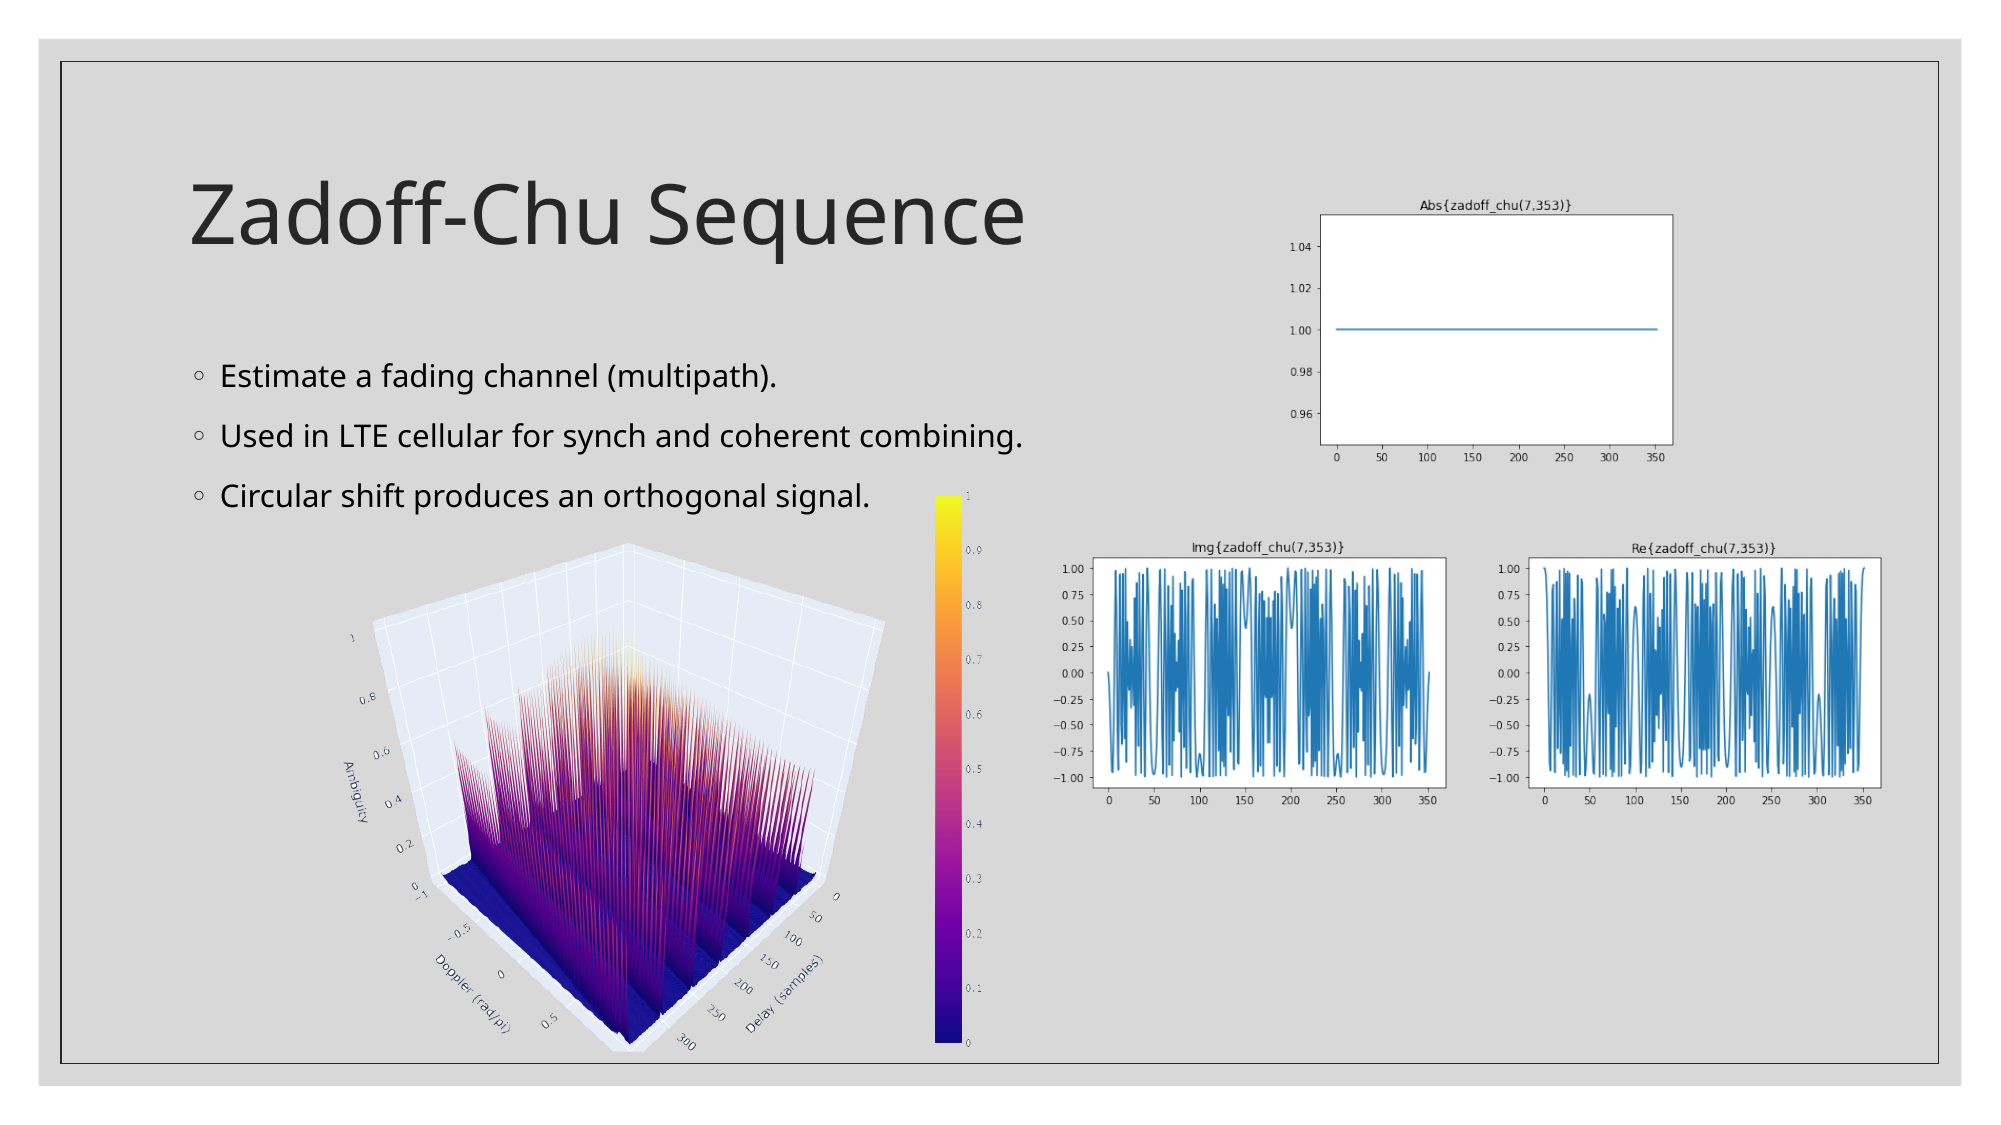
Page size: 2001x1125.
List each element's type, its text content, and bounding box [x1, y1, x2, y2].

picture [1045, 534, 1452, 813]
list Estimate a fading channel (multipath). Used in LTE cellular for synch and coherent combining. Circular shift produces an orthogonal signal. [174, 345, 1825, 977]
picture [1481, 534, 1887, 813]
picture [270, 395, 1000, 1125]
title Zadoff-Chu Sequence [174, 105, 1825, 331]
picture [1282, 191, 1680, 470]
